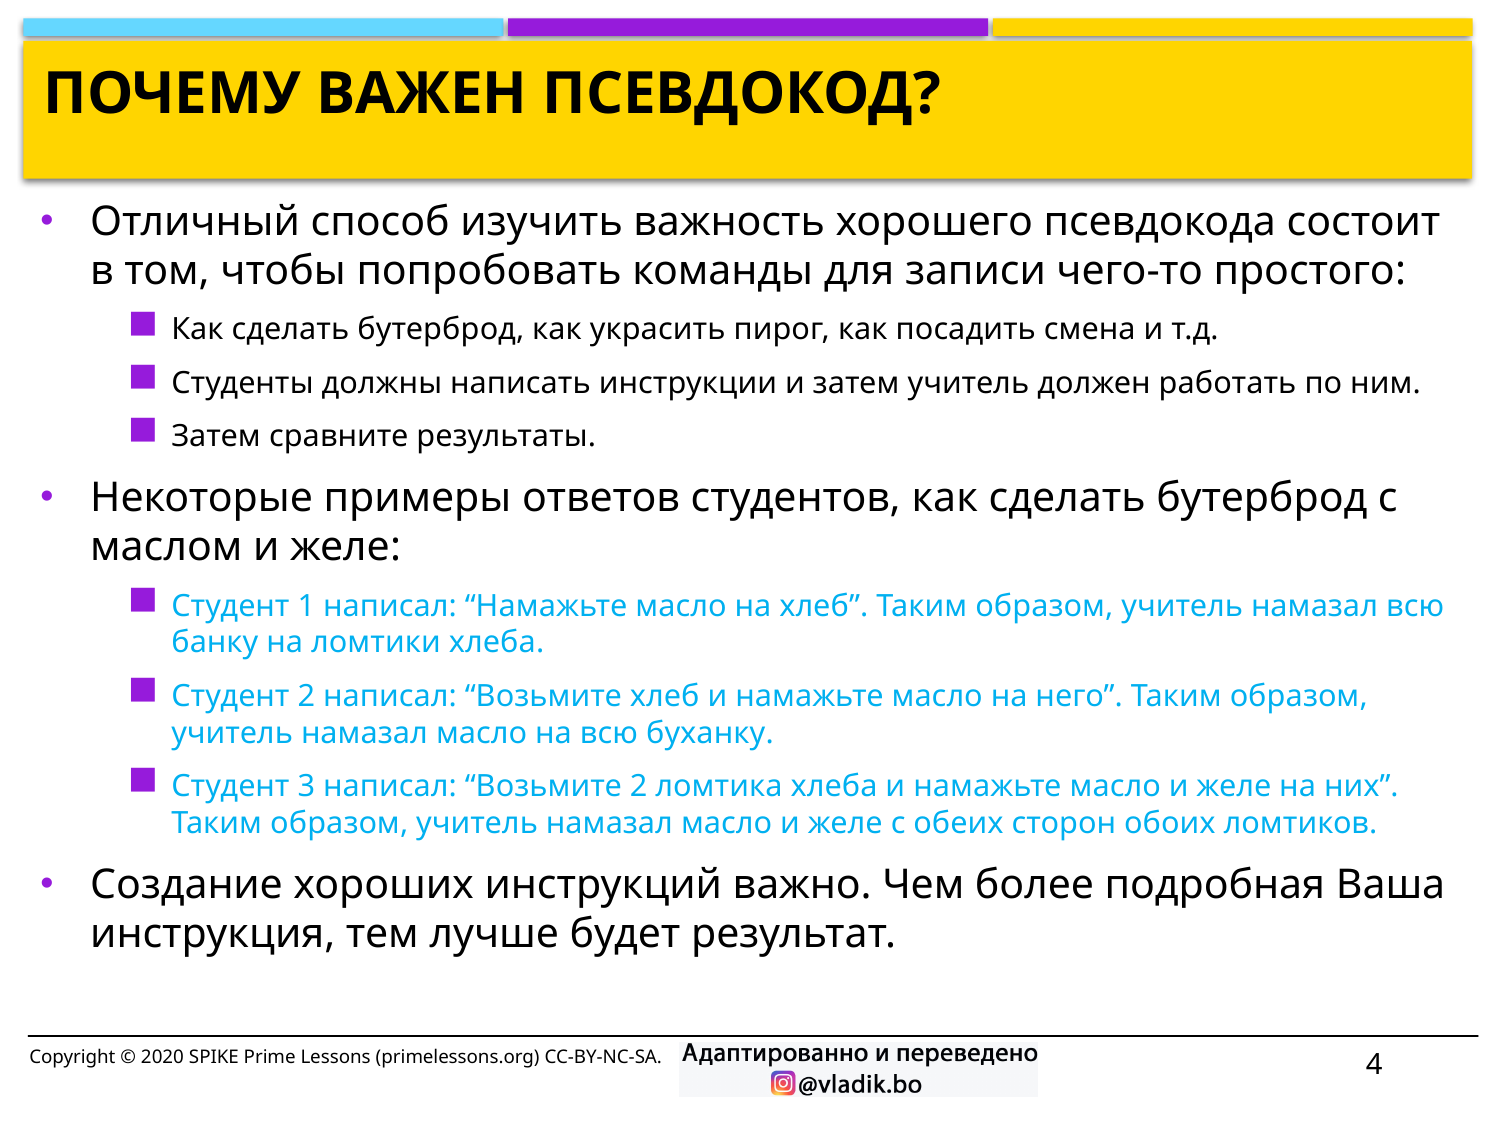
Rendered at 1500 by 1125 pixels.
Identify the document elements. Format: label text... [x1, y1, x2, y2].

title Почему важен псевдокод? [28, 48, 1464, 172]
footer Copyright © 2020 SPIKE Prime Lessons (primelessons.org) CC-BY-NC-SA. [14, 1036, 1060, 1097]
slide_number 4 [1351, 1037, 1478, 1098]
list Отличный способ изучить важность хорошего псевдокода состоит в том, чтобы попробовать команды для записи чего-то простого: Как сделать бутерброд, как украсить пирог, как посадить смена и т.д. Студенты должны написать инструкции и затем учитель должен работать по ним. Затем сравните результаты. Некоторые примеры ответов студентов, как сделать бутерброд с маслом и желе: Студент 1 написал: “Намажьте масло на хлеб”. Таким образом, учитель намазал всю банку на ломтики хлеба. Студент 2 написал: “Возьмите хлеб и намажьте масло на него”. Таким образом, учитель намазал масло на всю буханку. Студент 3 написал: “Возьмите 2 ломтика хлеба и намажьте масло и желе на них”. Таким образом, учитель намазал масло и желе с обеих сторон обоих ломтиков. Создание хороших инструкций важно. Чем более подробная Ваша инструкция, тем лучше будет результат. [25, 187, 1475, 1021]
picture [679, 1042, 1039, 1098]
